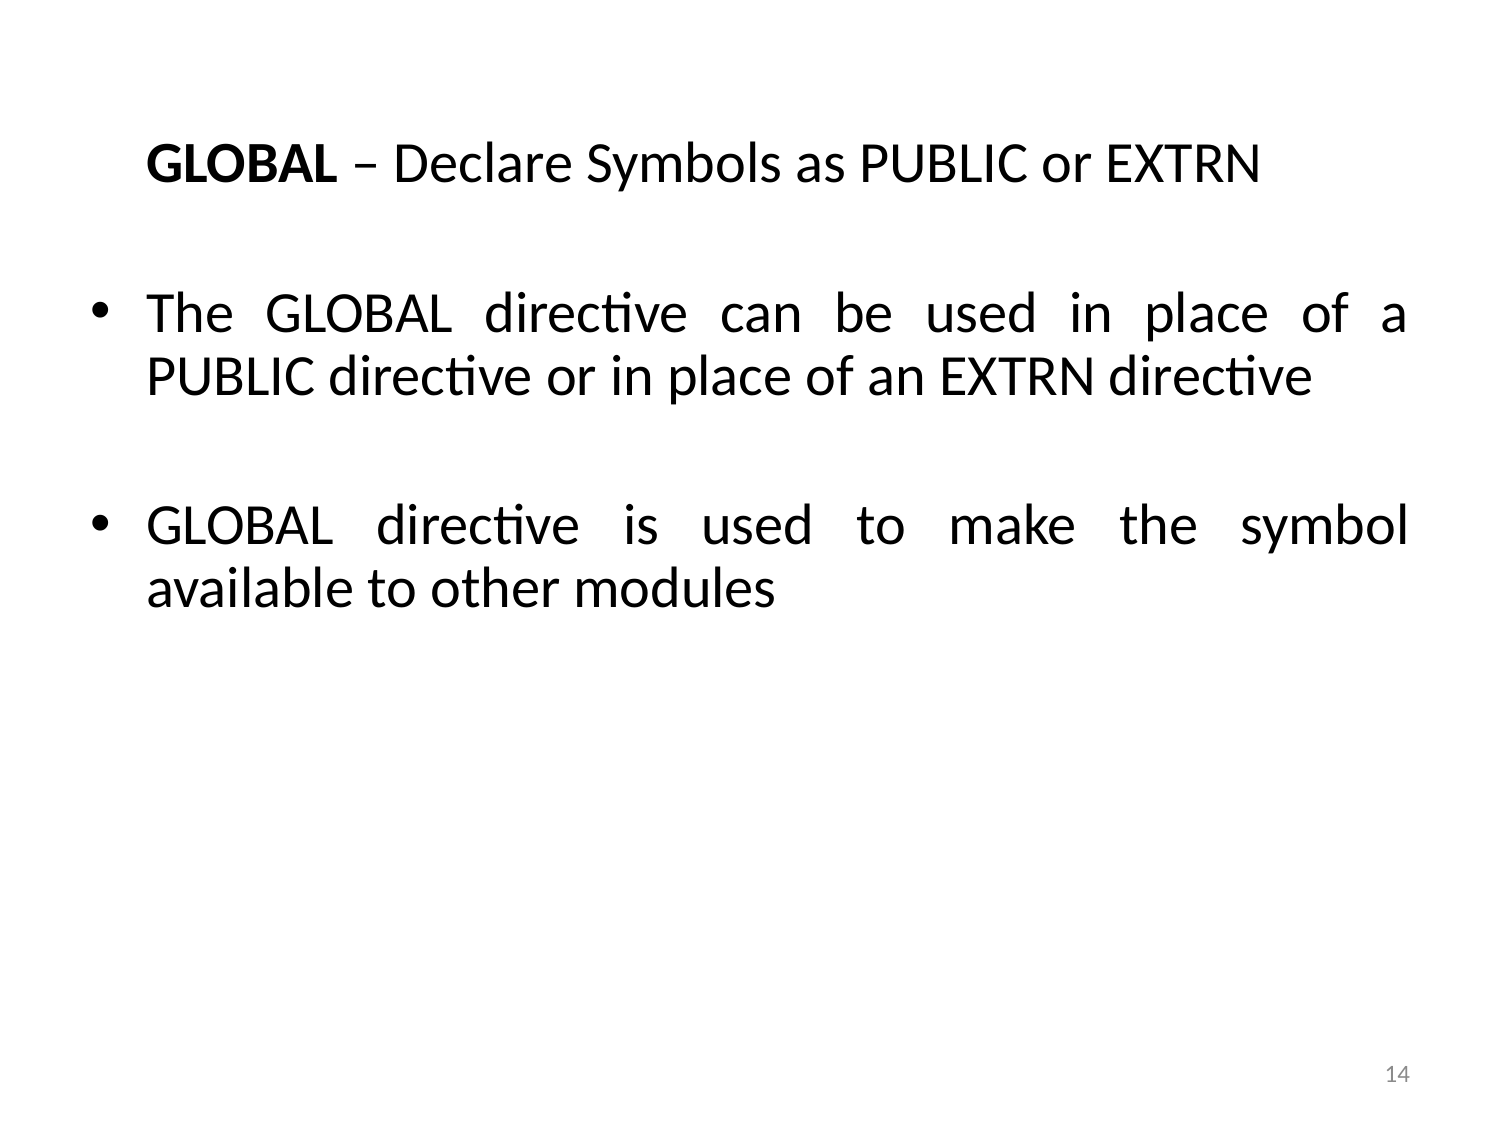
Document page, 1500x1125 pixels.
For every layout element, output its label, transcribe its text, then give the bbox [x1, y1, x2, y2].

list GLOBAL – Declare Symbols as PUBLIC or EXTRN The GLOBAL directive can be used in place of a PUBLIC directive or in place of an EXTRN directive GLOBAL directive is used to make the symbol available to other modules [75, 125, 1425, 1005]
slide_number 14 [1074, 1042, 1425, 1103]
